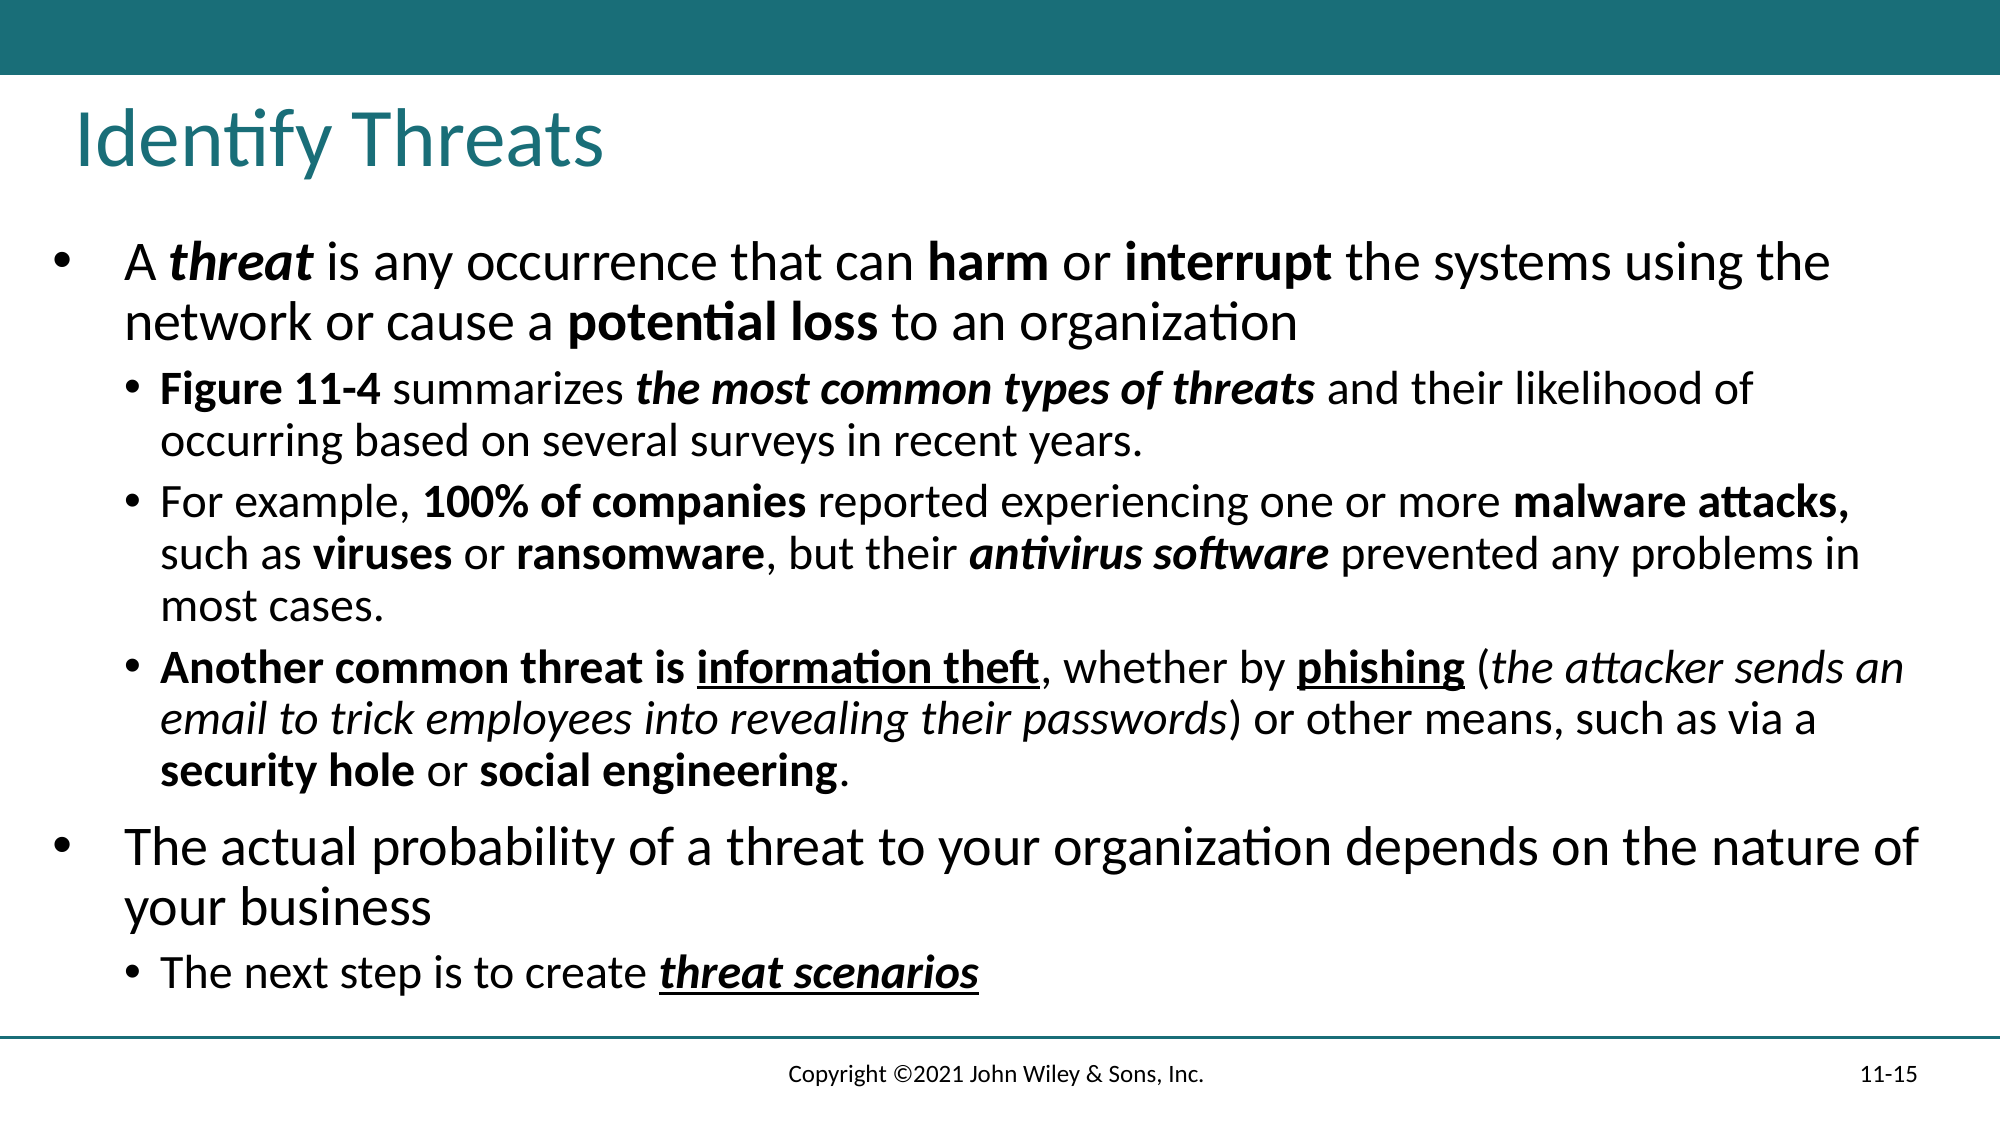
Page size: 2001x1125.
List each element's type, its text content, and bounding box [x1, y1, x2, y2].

slide_number 11-15 [1412, 1042, 1934, 1103]
footer Copyright ©2021 John Wiley & Sons, Inc. [662, 1042, 1338, 1103]
title Identify Threats [59, 87, 1926, 210]
list A threat is any occurrence that can harm or interrupt the systems using the network or cause a potential loss to an organization Figure 11-4 summarizes the most common types of threats and their likelihood of occurring based on several surveys in recent years. For example, 100% of companies reported experiencing one or more malware attacks, such as viruses or ransomware, but their antivirus software prevented any problems in most cases. Another common threat is information theft, whether by phishing (the attacker sends an email to trick employees into revealing their passwords) or other means, such as via a security hole or social engineering. The actual probability of a threat to your organization depends on the nature of your business The next step is to create threat scenarios [37, 224, 1963, 1013]
